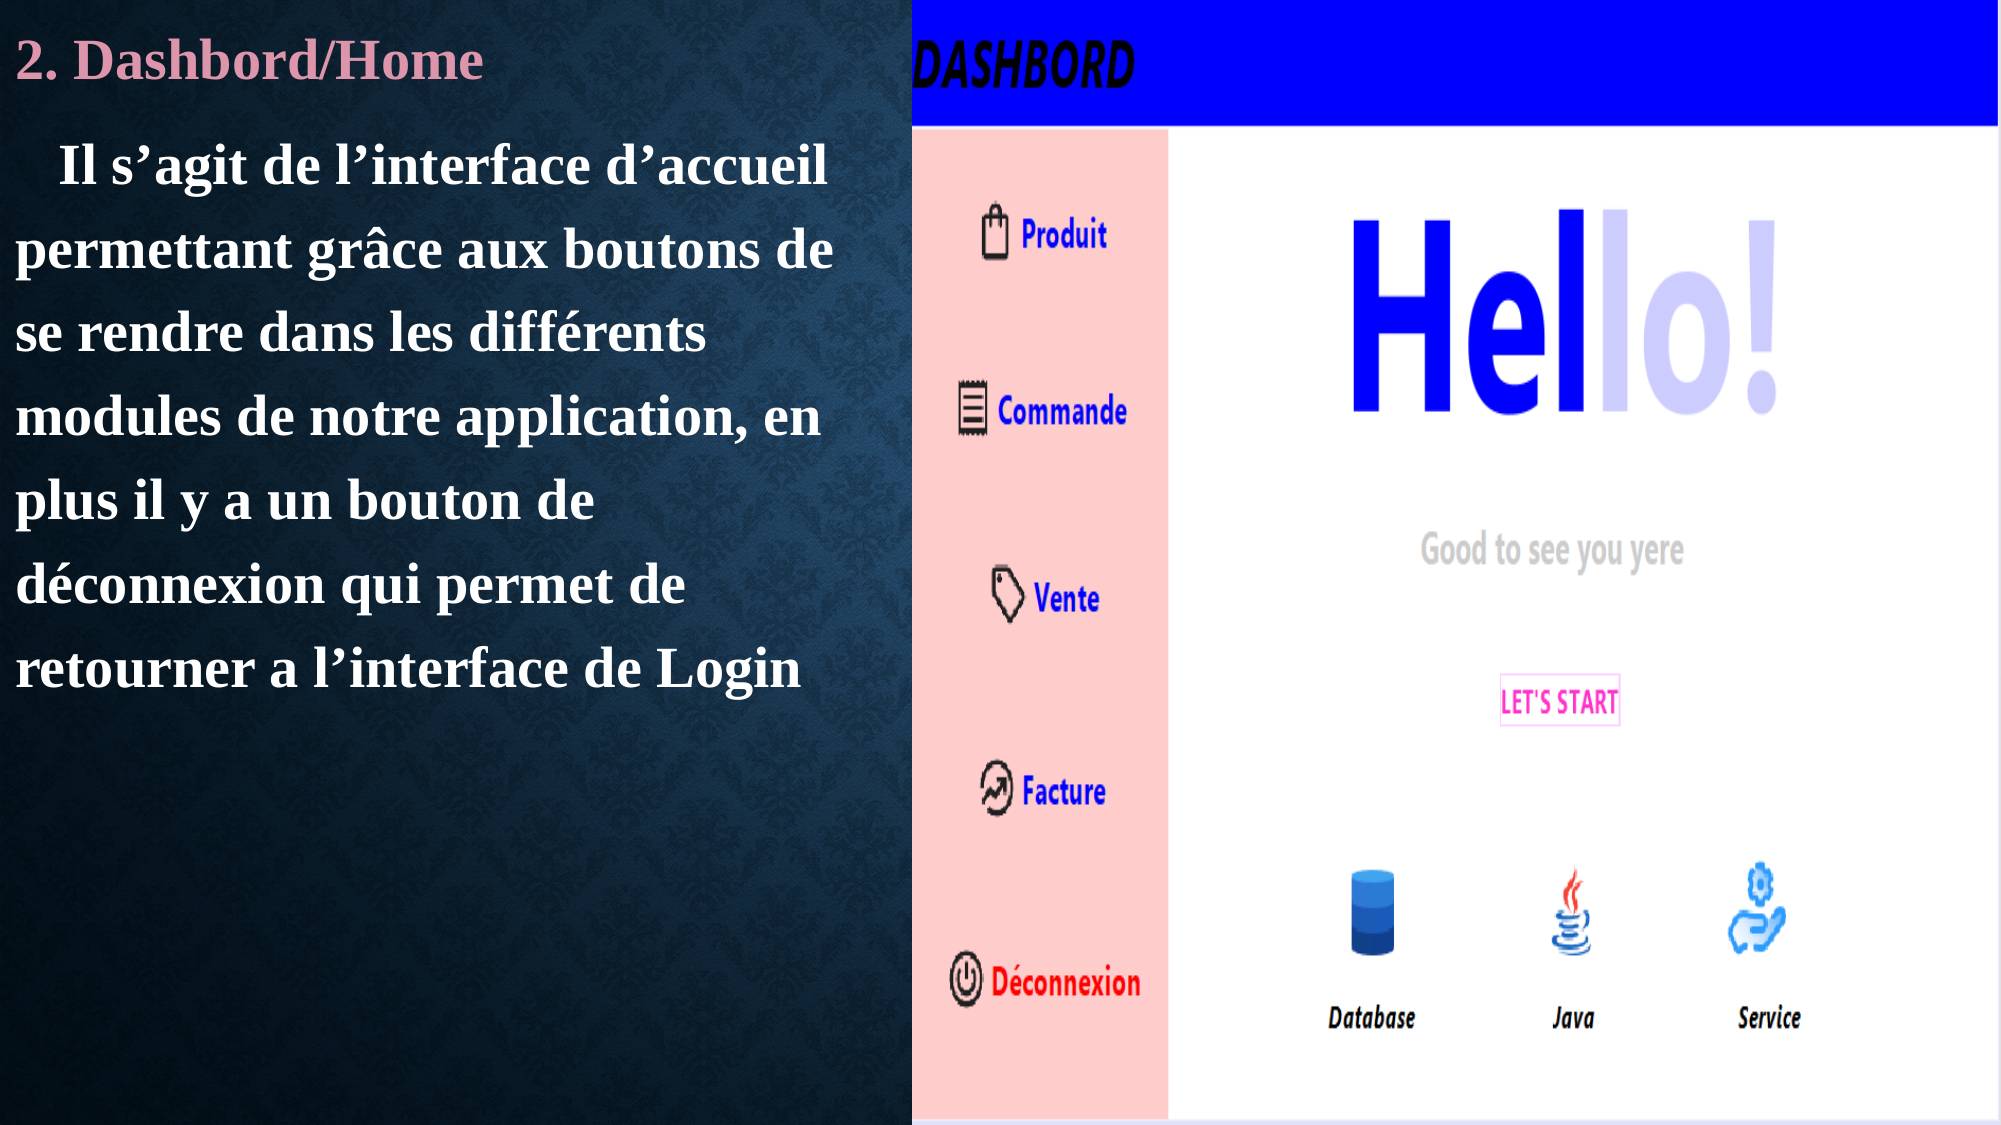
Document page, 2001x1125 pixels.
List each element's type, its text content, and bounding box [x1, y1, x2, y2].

picture [912, 0, 2000, 1125]
subtitle 2. Dashbord/Home Il s’agit de l’interface d’accueil permettant grâce aux boutons de se rendre dans les différents modules de notre application, en plus il y a un bouton de déconnexion qui permet de retourner a l’interface de Login [0, 0, 890, 1125]
